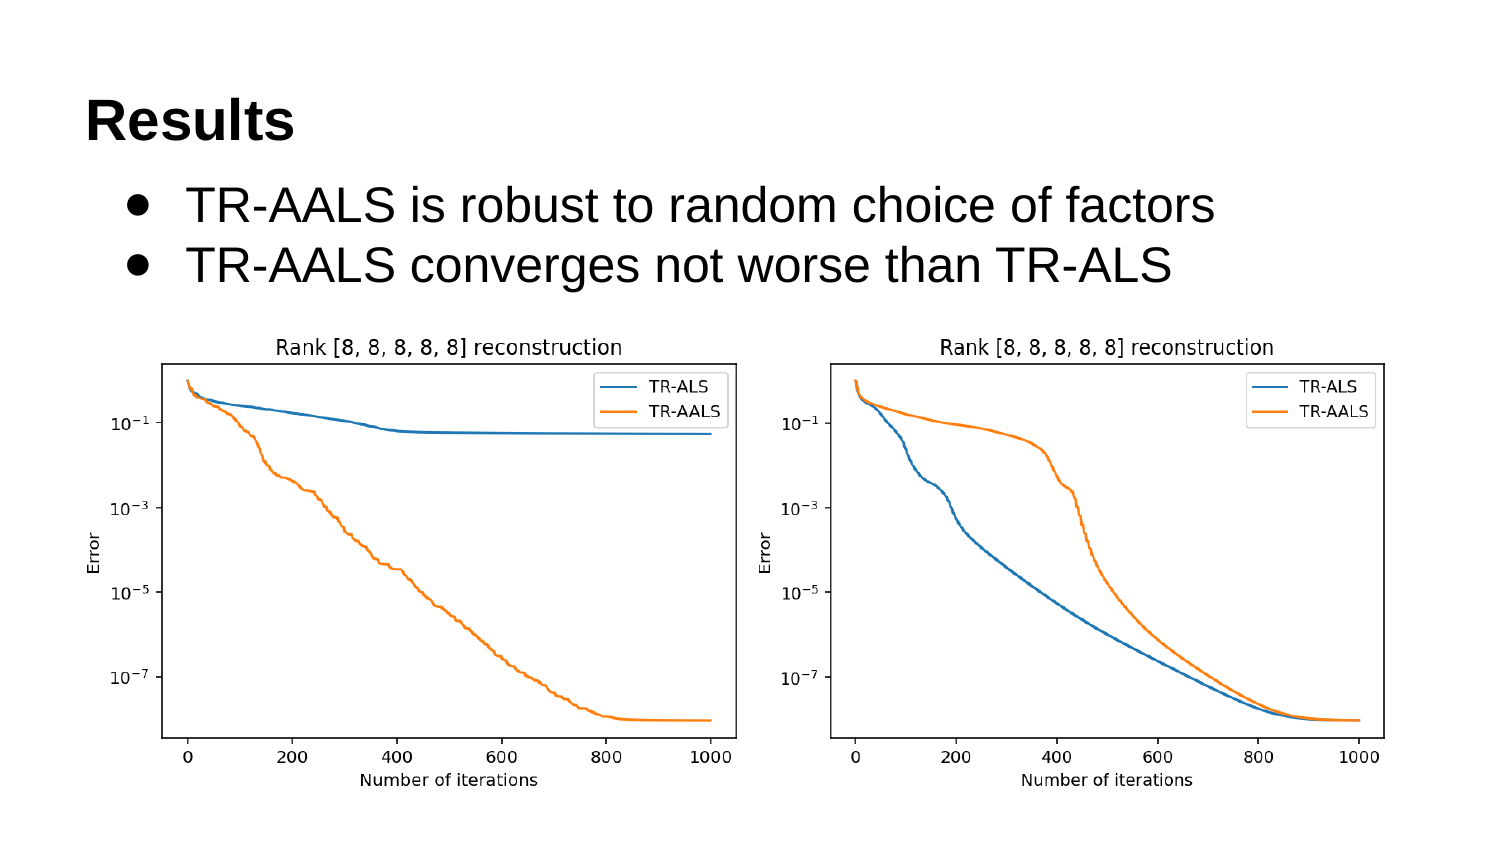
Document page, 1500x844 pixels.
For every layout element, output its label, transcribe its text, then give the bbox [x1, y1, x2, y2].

text_box TR-AALS is robust to random choice of factors TR-AALS converges not worse than TR-ALS [110, 172, 1284, 323]
title Results [85, 89, 1415, 231]
picture [72, 325, 1395, 801]
